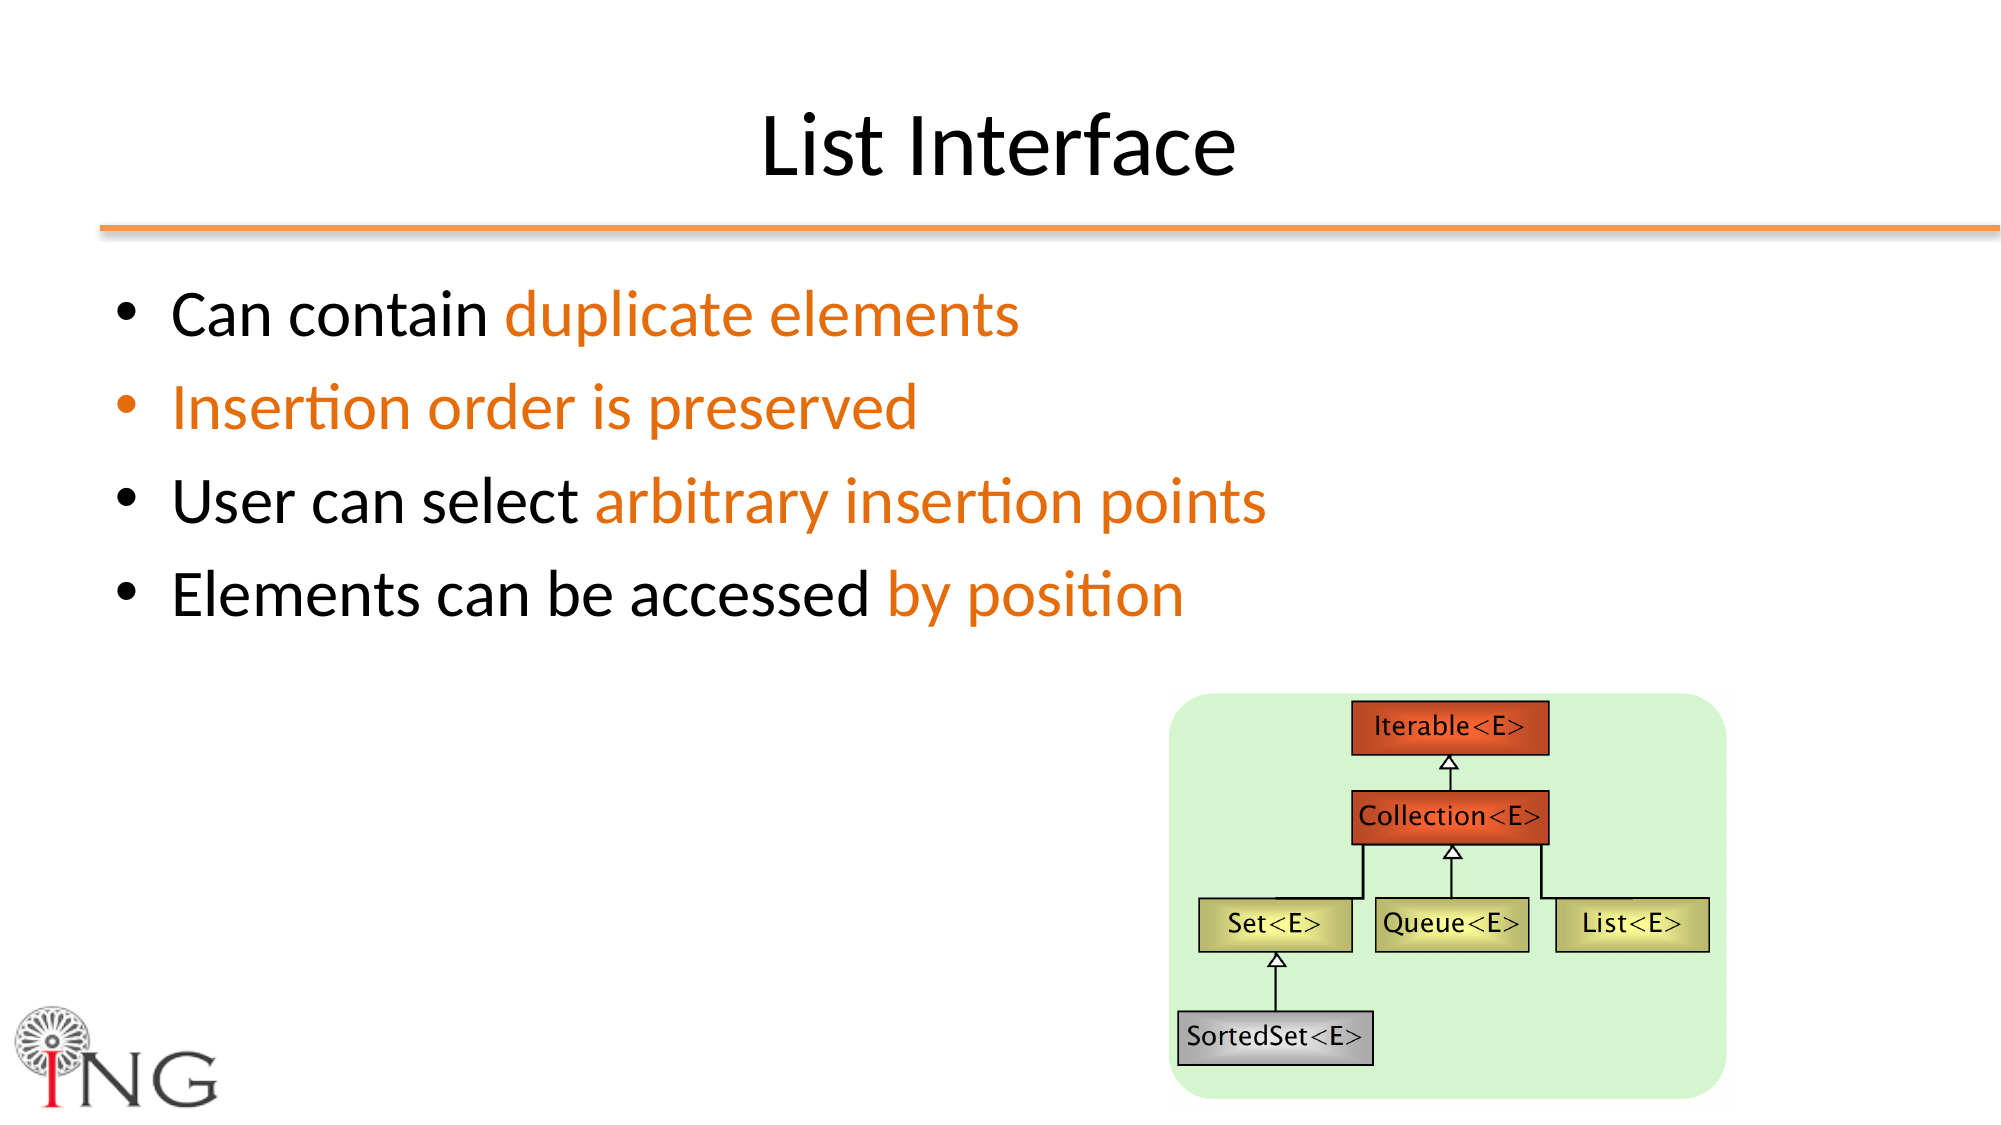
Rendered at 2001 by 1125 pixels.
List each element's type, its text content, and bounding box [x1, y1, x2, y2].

title List Interface [99, 45, 1900, 233]
picture [1164, 688, 1733, 1114]
picture [0, 987, 244, 1125]
list Can contain duplicate elements Insertion order is preserved User can select arbitrary insertion points Elements can be accessed by position [99, 262, 1900, 1005]
